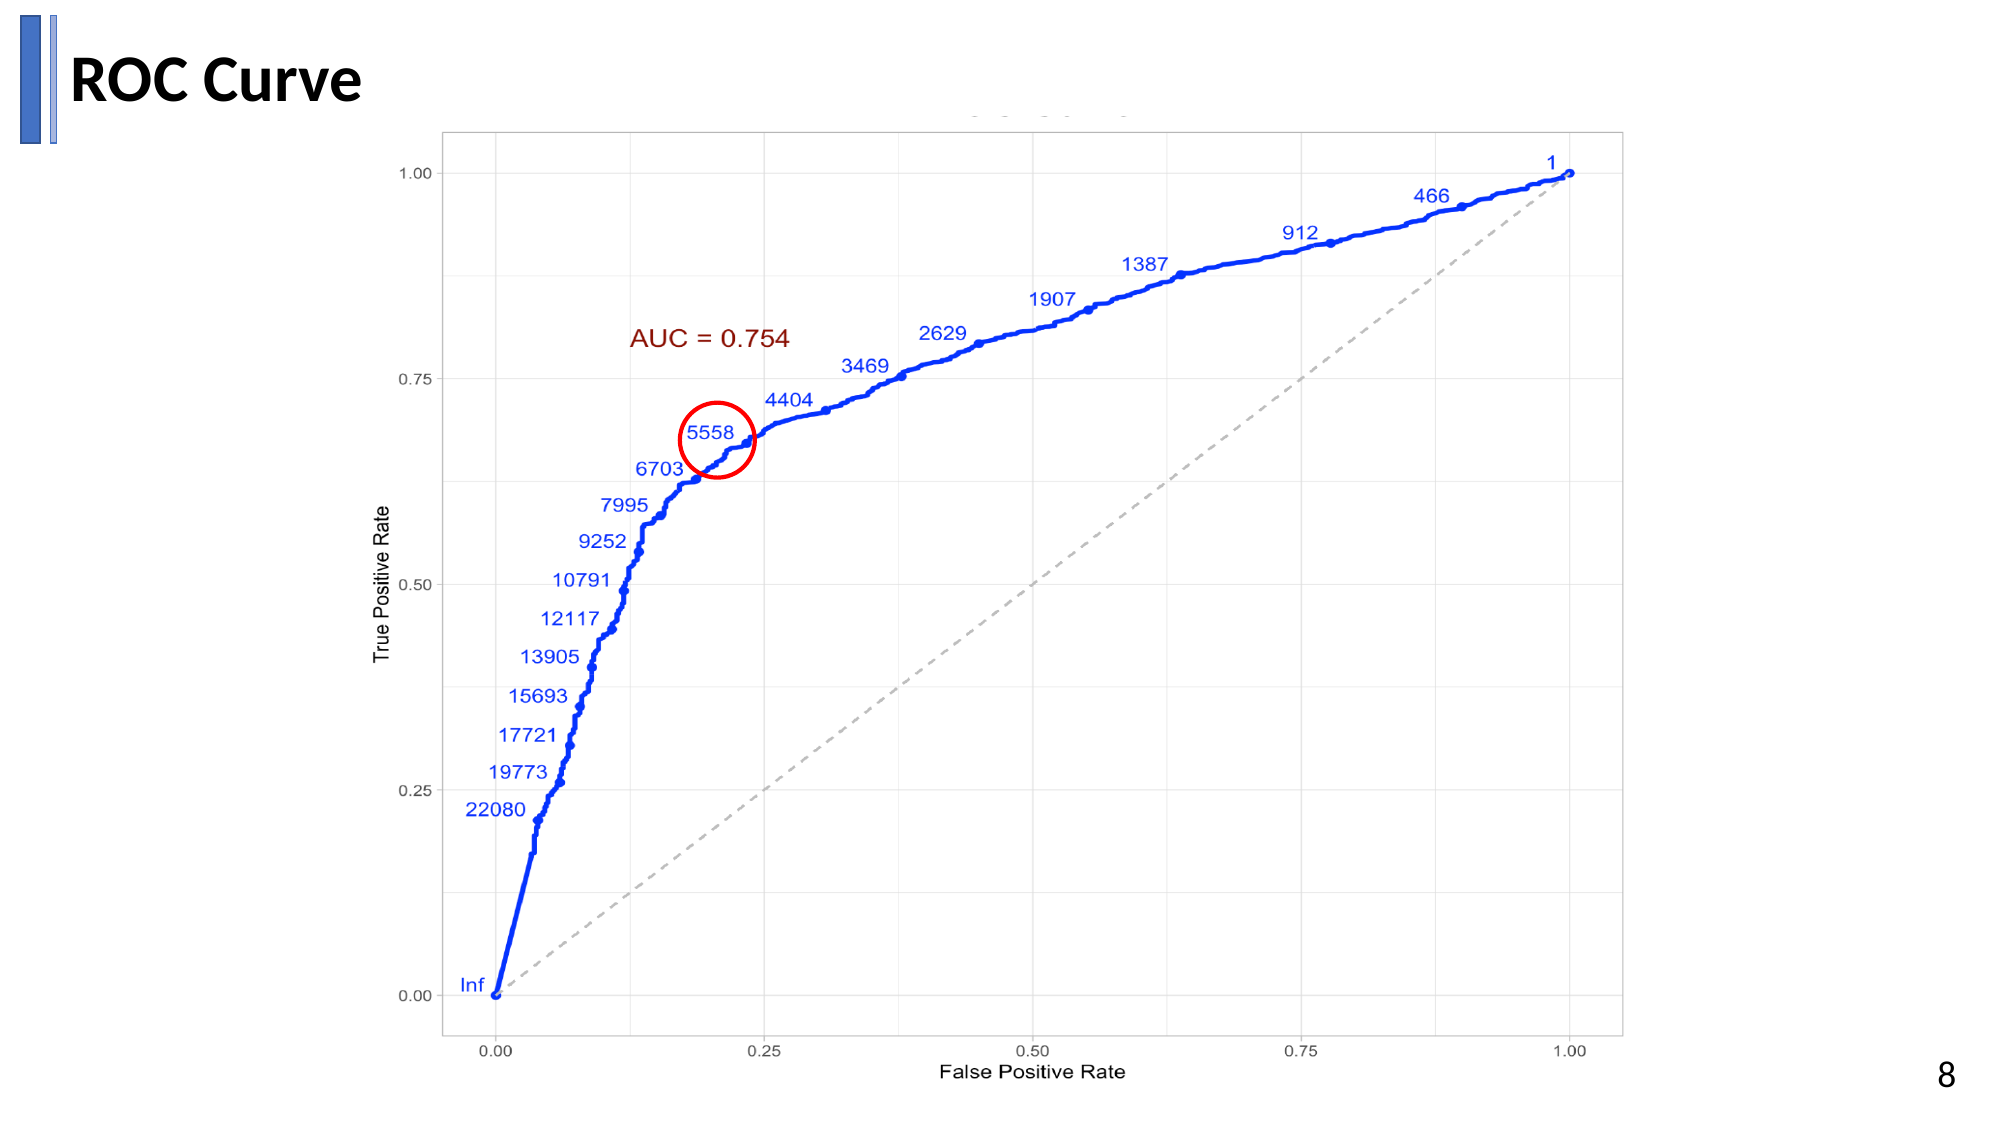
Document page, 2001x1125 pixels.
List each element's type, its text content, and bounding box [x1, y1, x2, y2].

text_box [50, 15, 57, 144]
text_box [20, 15, 41, 144]
picture [362, 116, 1638, 1125]
text_box 8 [1922, 1042, 1972, 1103]
text_box ROC Curve [57, 19, 2000, 140]
